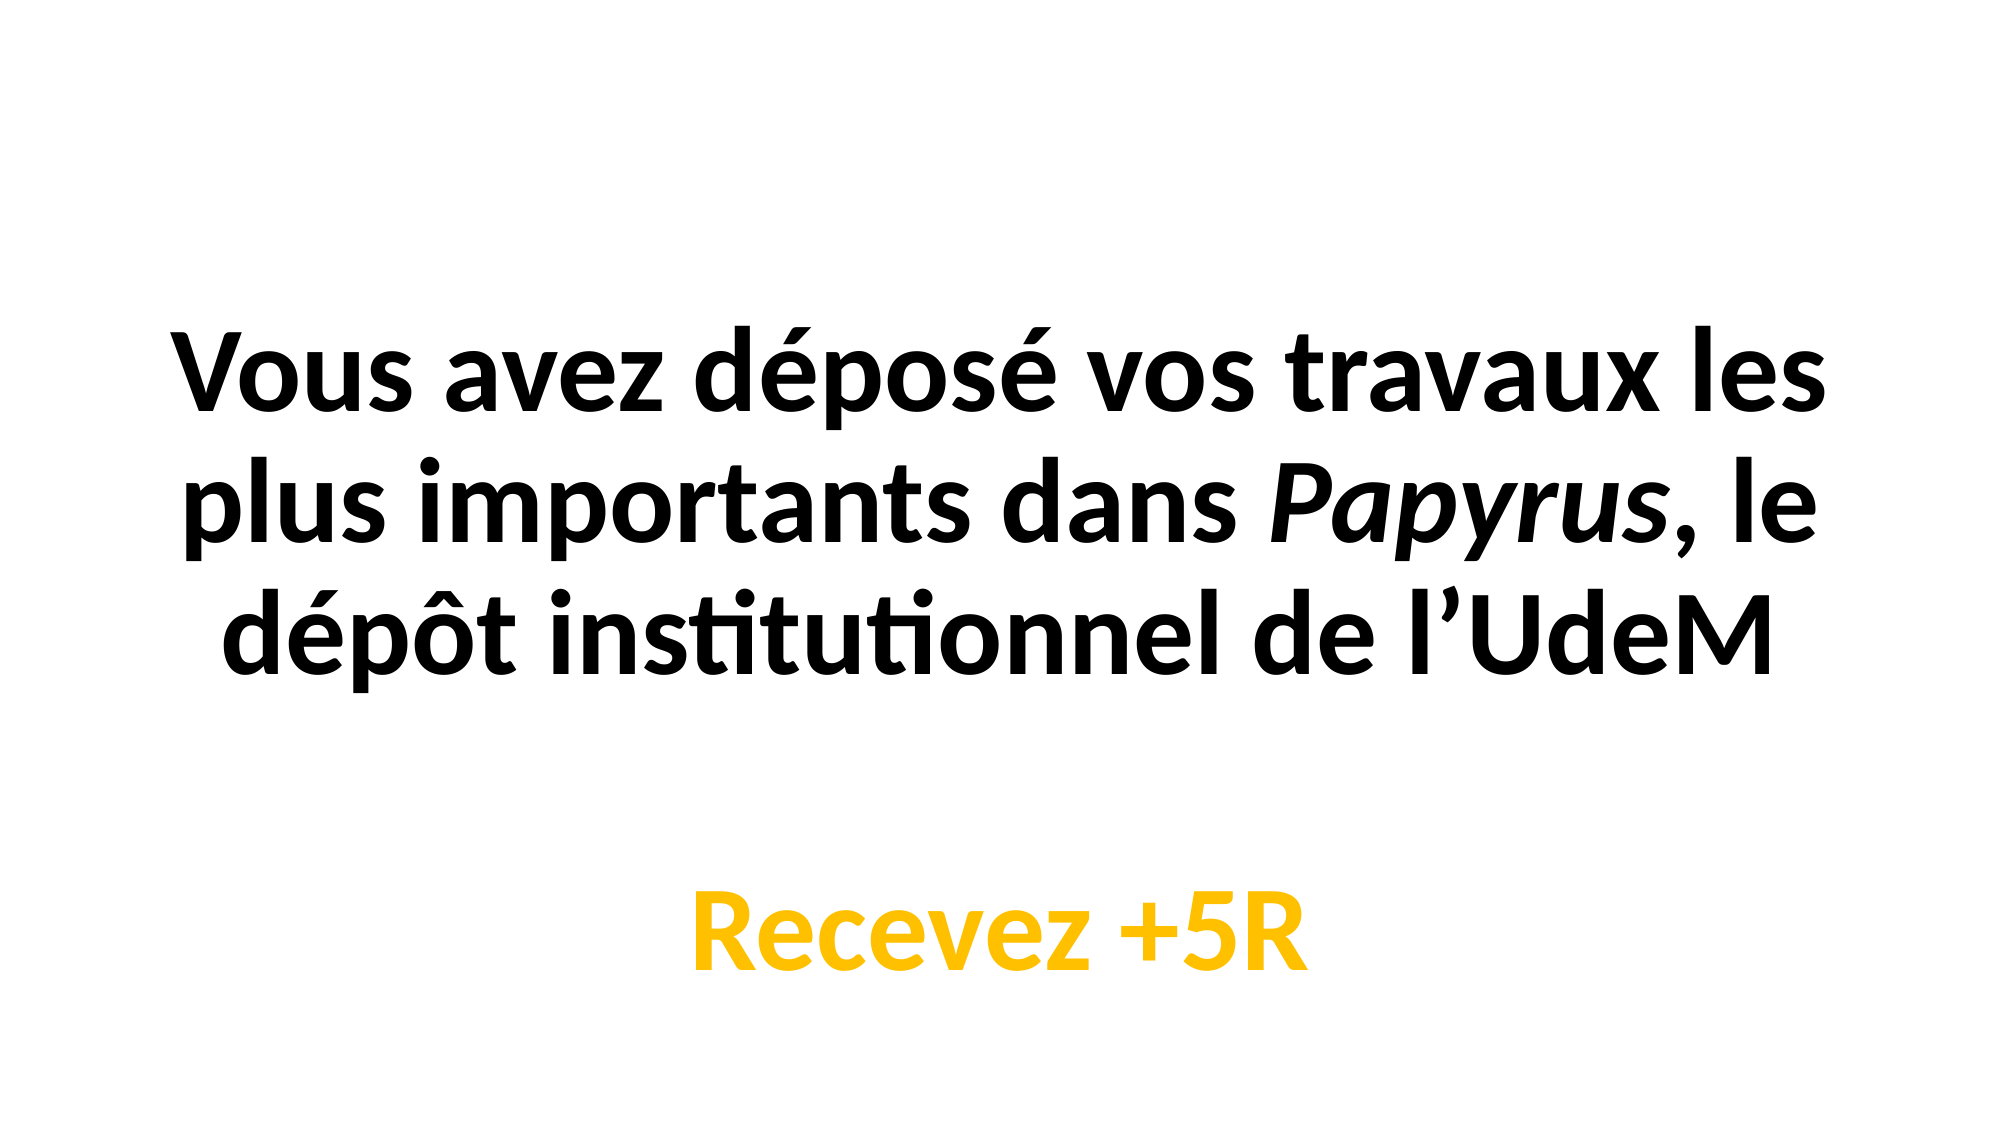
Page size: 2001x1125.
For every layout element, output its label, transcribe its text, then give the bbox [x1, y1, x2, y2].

list Vous avez déposé vos travaux les plus importants dans Papyrus, le dépôt institutionnel de l’UdeM Recevez +5R [137, 299, 1863, 1089]
